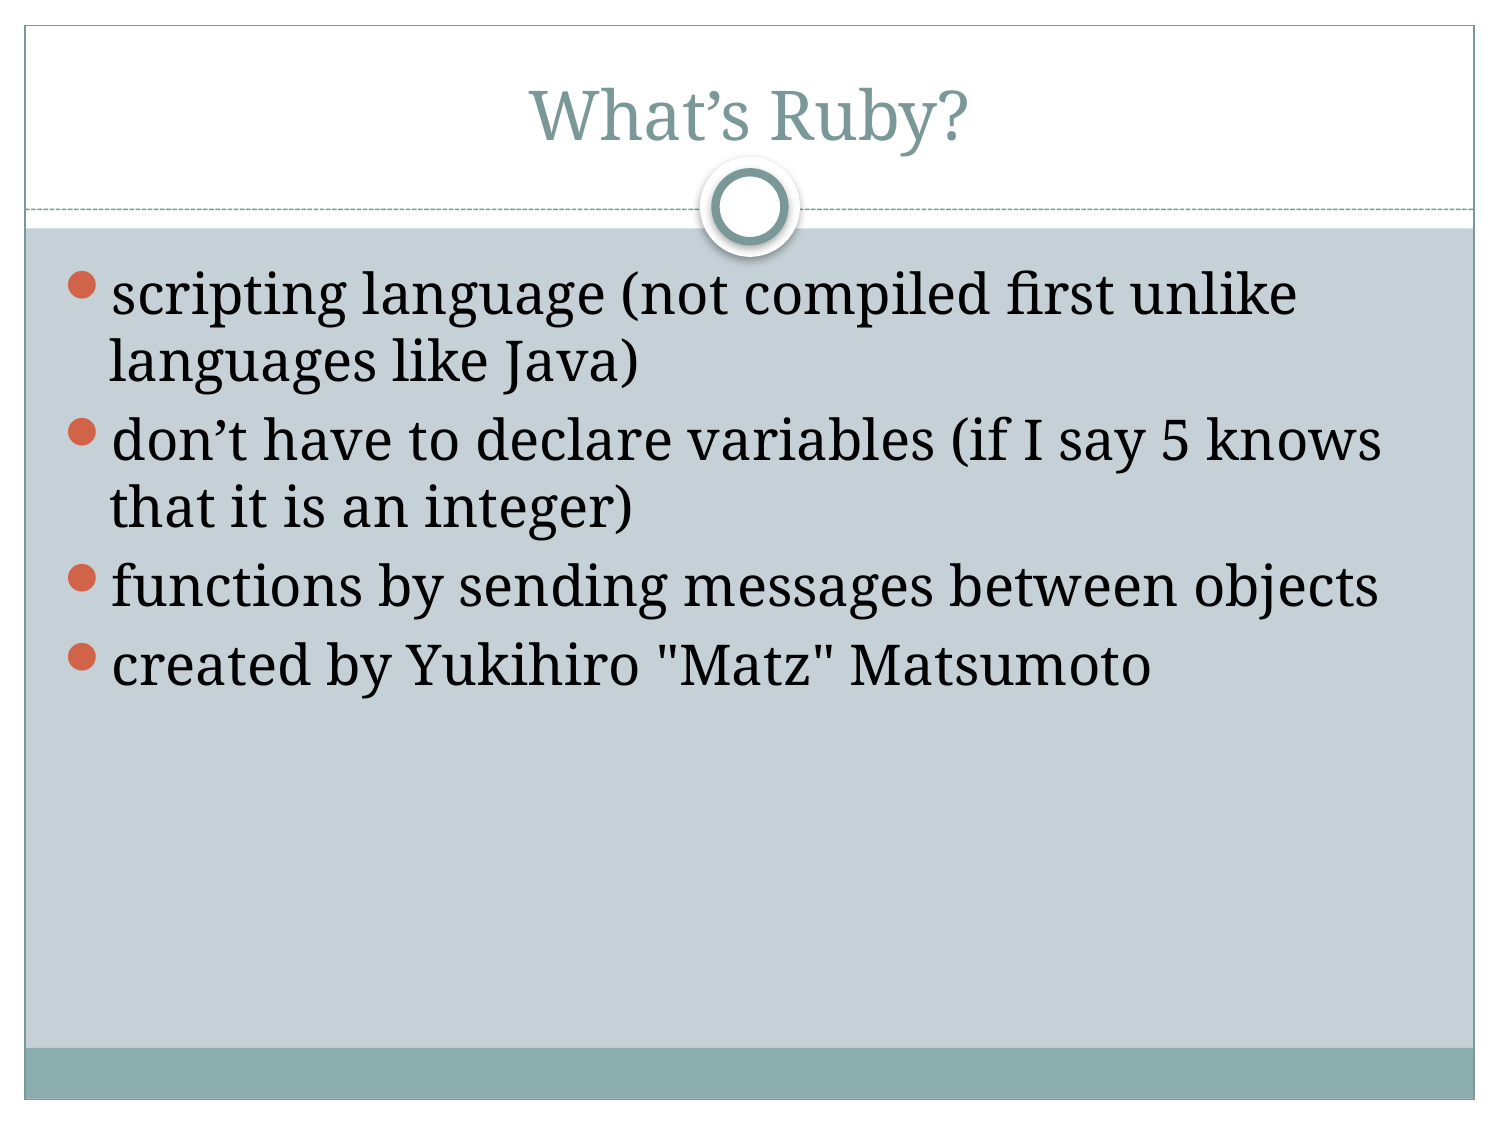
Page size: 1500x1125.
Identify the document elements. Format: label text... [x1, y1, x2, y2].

list scripting language (not compiled first unlike languages like Java) don’t have to declare variables (if I say 5 knows that it is an integer) functions by sending messages between objects created by Yukihiro "Matz" Matsumoto [49, 250, 1445, 1001]
title What’s Ruby? [49, 37, 1450, 162]
